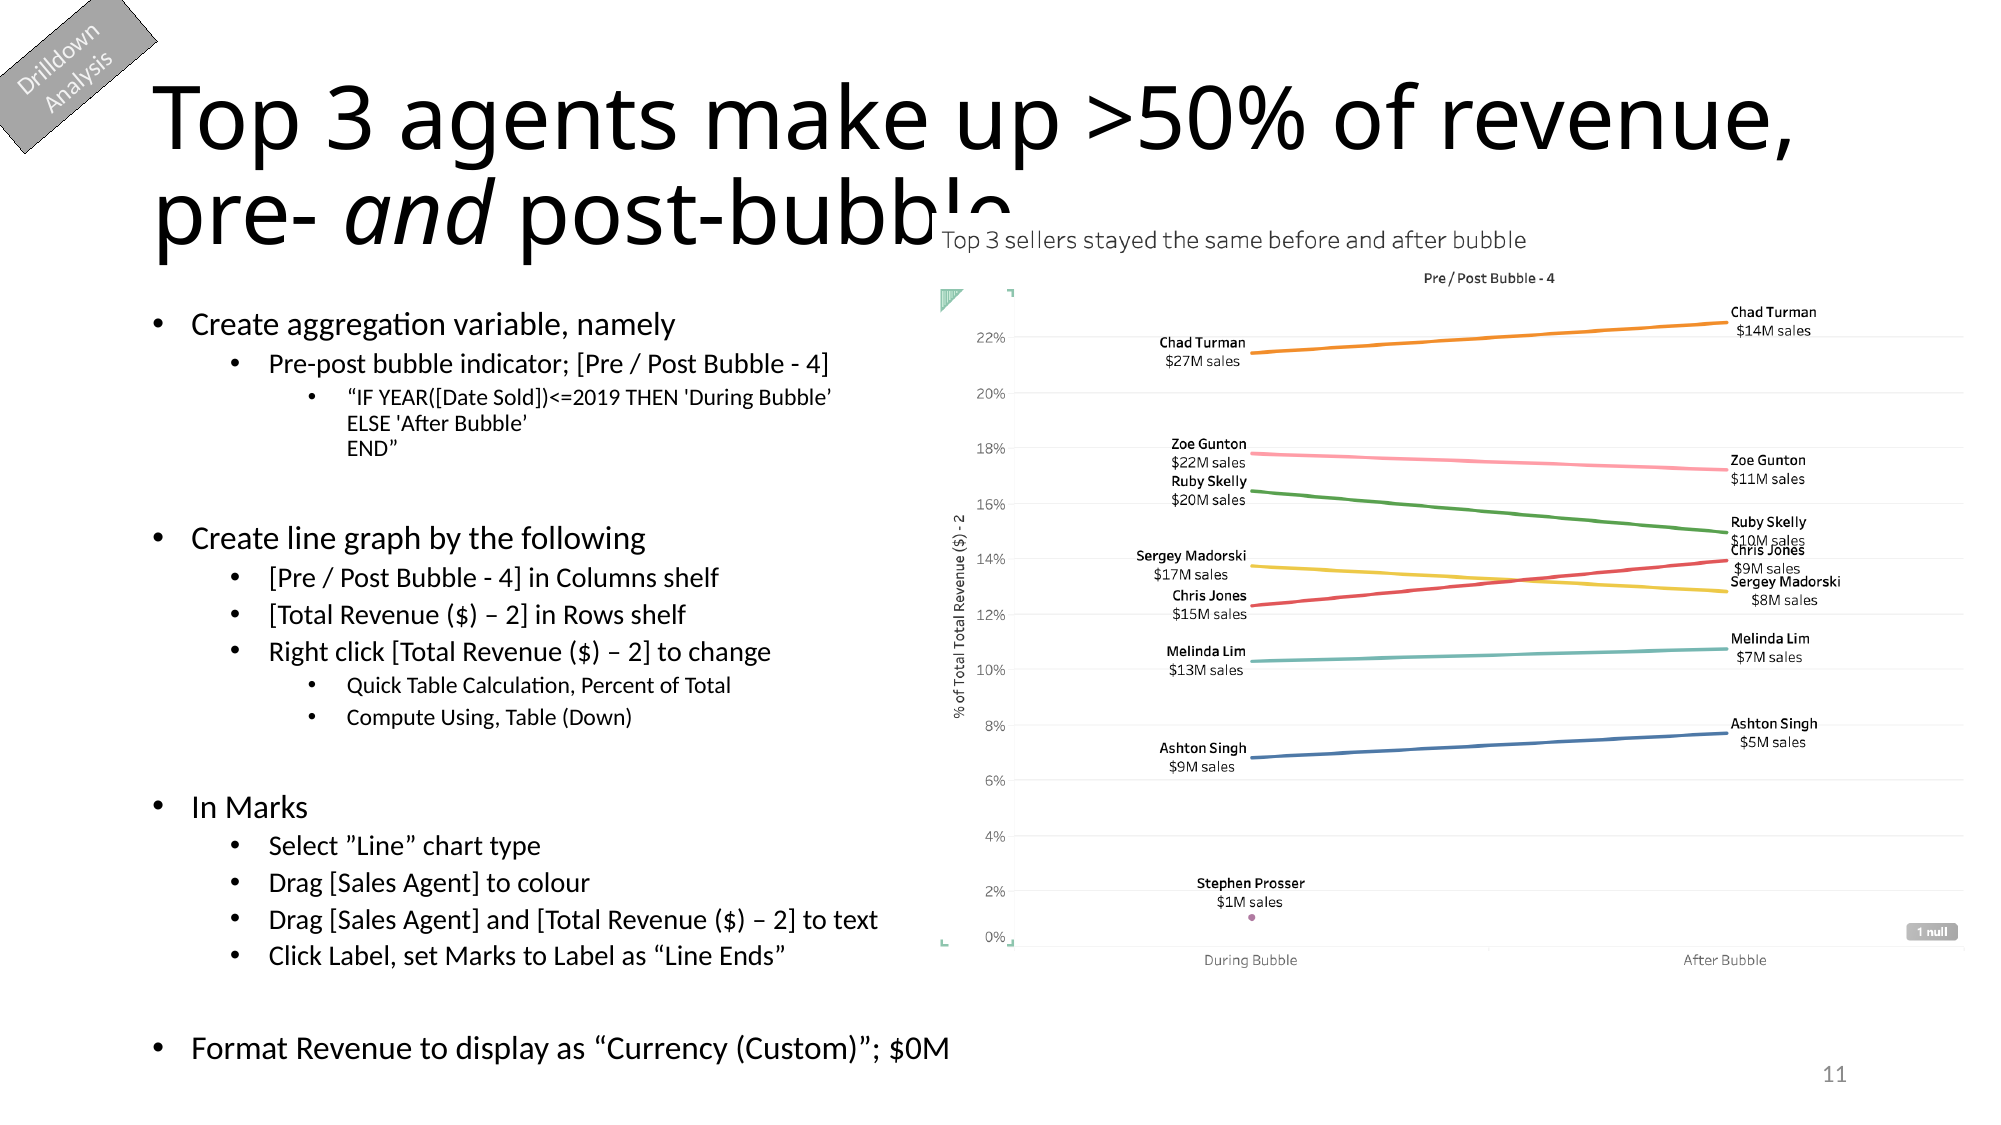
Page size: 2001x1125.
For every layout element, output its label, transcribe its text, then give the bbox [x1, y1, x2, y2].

text_box Drilldown Analysis [0, 0, 158, 154]
list Create aggregation variable, namely Pre-post bubble indicator; [Pre / Post Bubble - 4] “IF YEAR([Date Sold])<=2019 THEN 'During Bubble’ ELSE 'After Bubble’ END” Create line graph by the following [Pre / Post Bubble - 4] in Columns shelf [Total Revenue ($) – 2] in Rows shelf Right click [Total Revenue ($) – 2] to change Quick Table Calculation, Percent of Total Compute Using, Table (Down) In Marks Select ”Line” chart type Drag [Sales Agent] to colour Drag [Sales Agent] and [Total Revenue ($) – 2] to text Click Label, set Marks to Label as “Line Ends” Format Revenue to display as “Currency (Custom)”; $0M [137, 299, 988, 1087]
title Top 3 agents make up >50% of revenue, pre- and post-bubble [137, 59, 1863, 278]
slide_number 10 [1412, 1042, 1863, 1103]
picture [932, 213, 1968, 1001]
